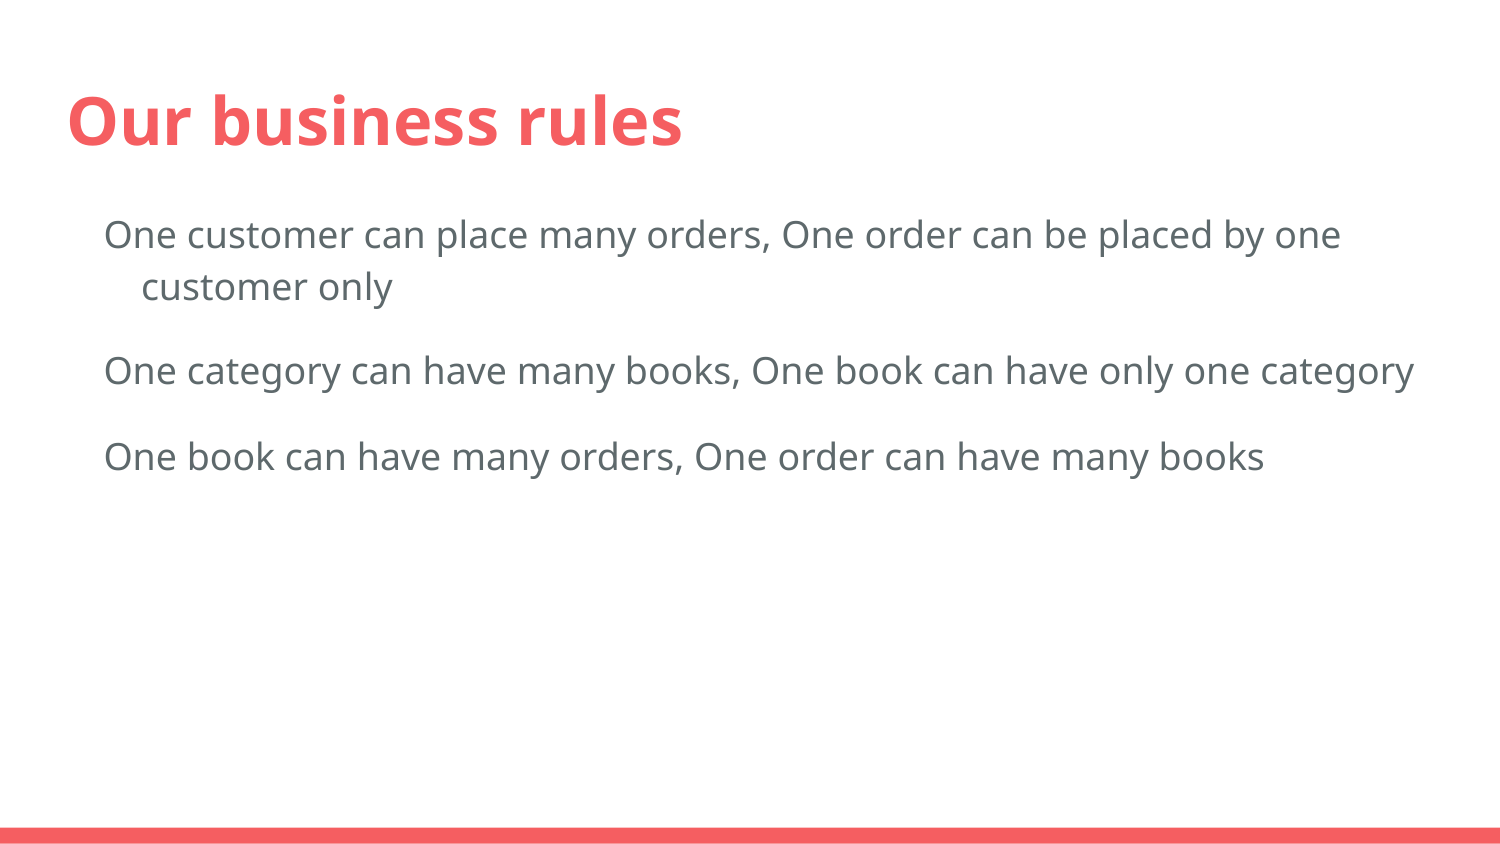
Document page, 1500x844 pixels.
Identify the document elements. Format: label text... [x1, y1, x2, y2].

list One customer can place many orders, One order can be placed by one customer only One category can have many books, One book can have only one category One book can have many orders, One order can have many books [51, 189, 1449, 750]
title Our business rules [51, 64, 1449, 167]
